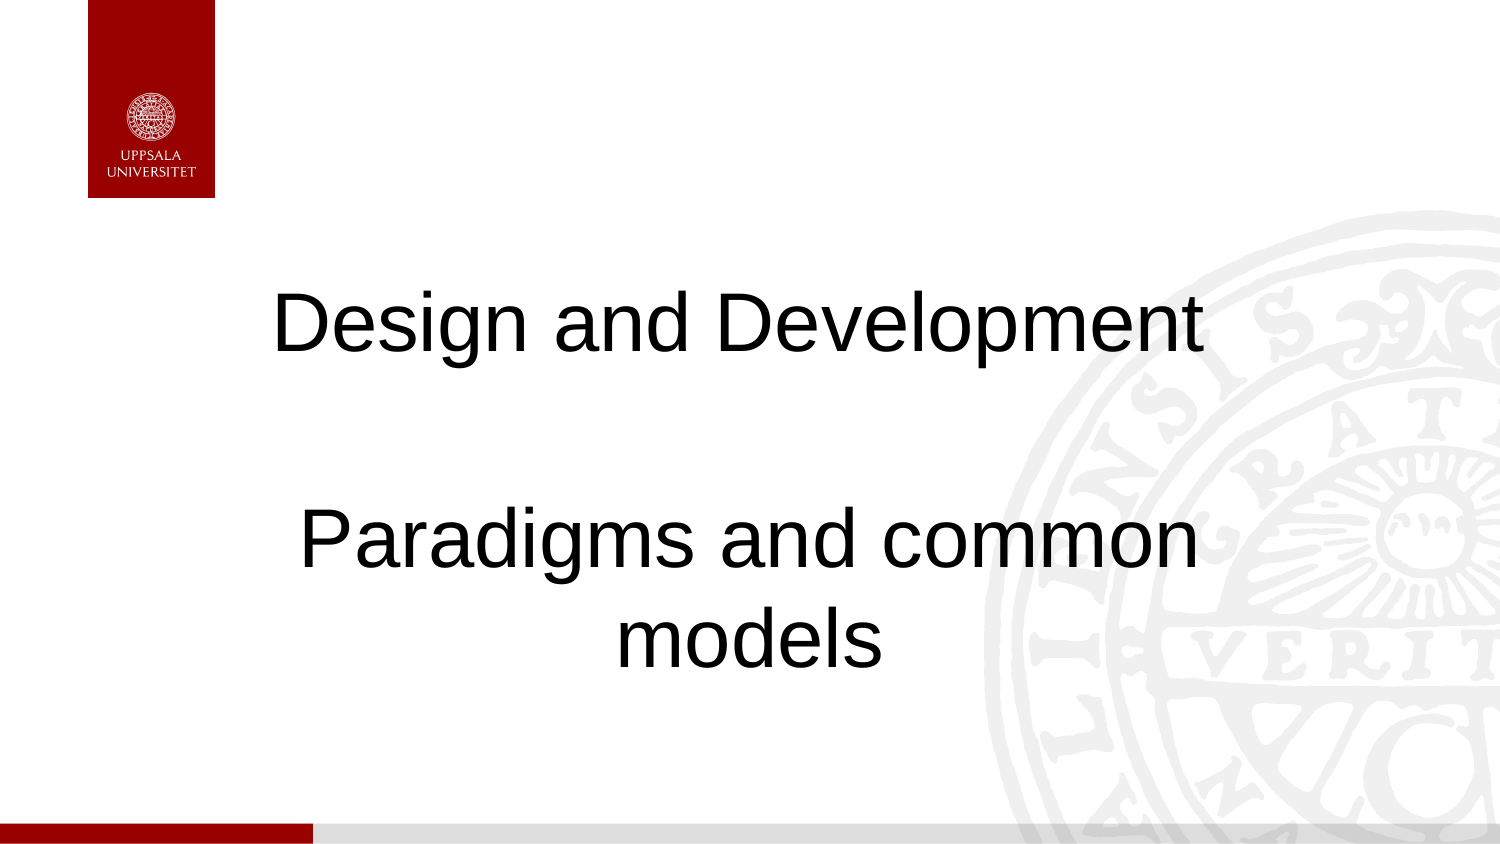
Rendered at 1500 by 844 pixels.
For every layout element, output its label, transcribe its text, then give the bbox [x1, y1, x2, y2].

title Design and Development [112, 262, 1388, 443]
picture [88, 0, 215, 198]
subtitle Paradigms and common models [225, 478, 1275, 694]
